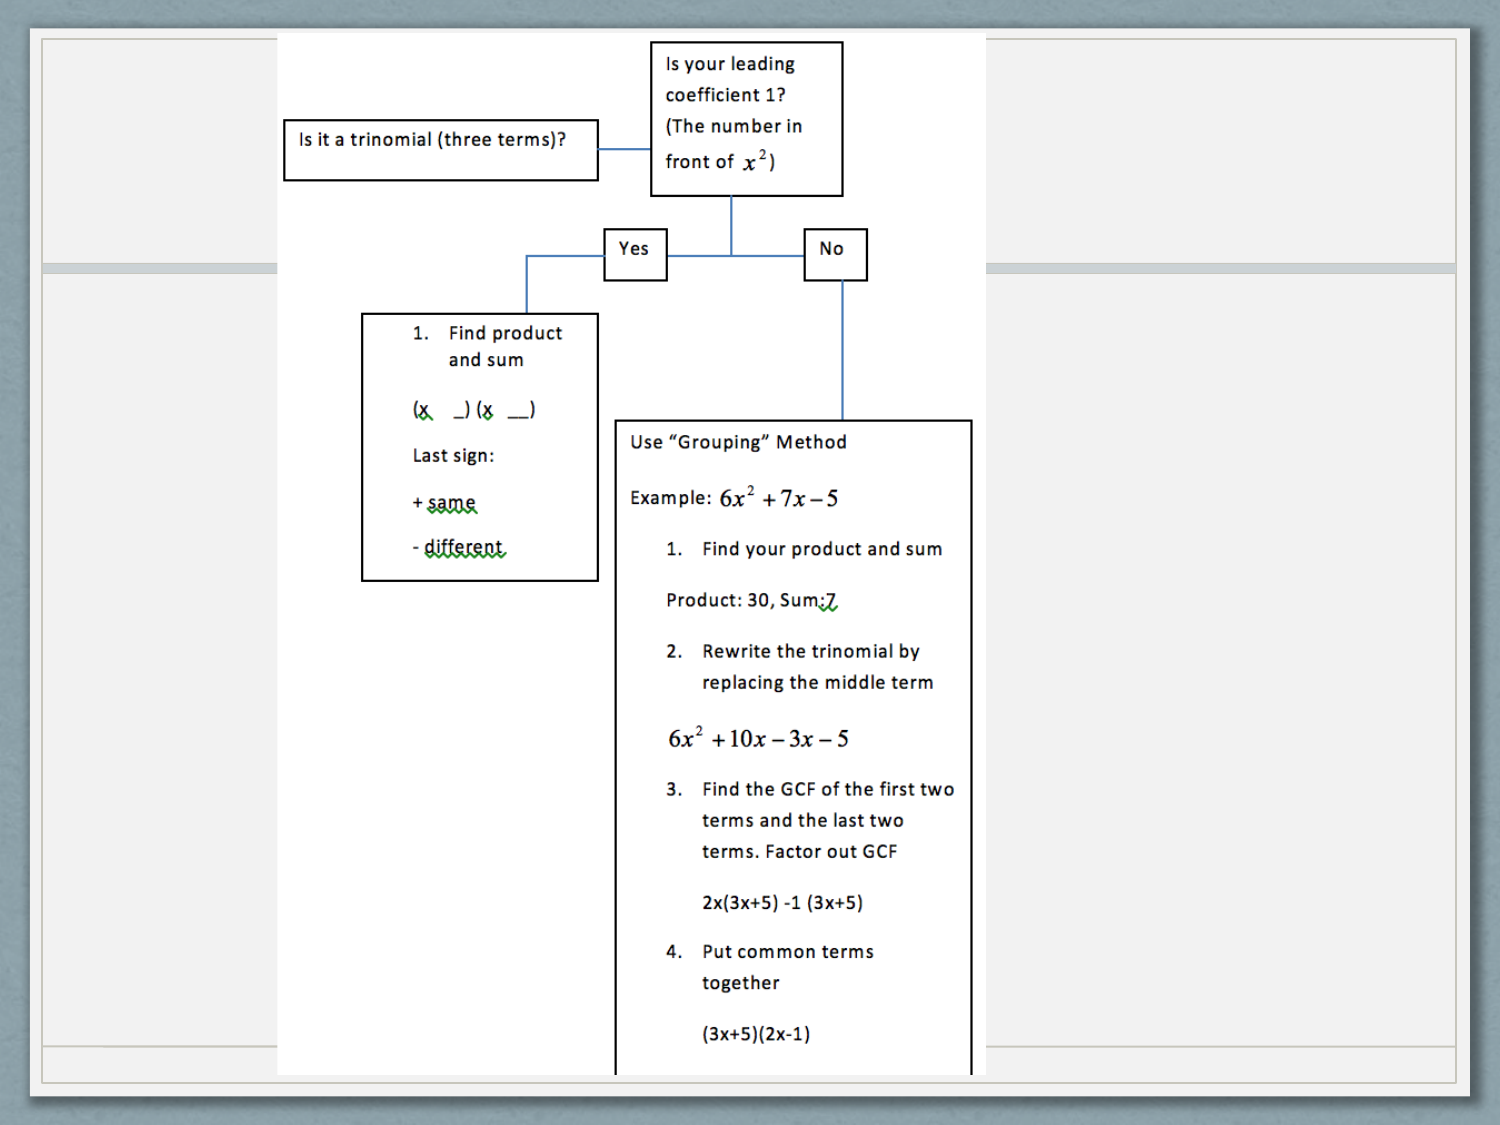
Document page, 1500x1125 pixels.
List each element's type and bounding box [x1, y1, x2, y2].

picture [276, 33, 988, 1075]
